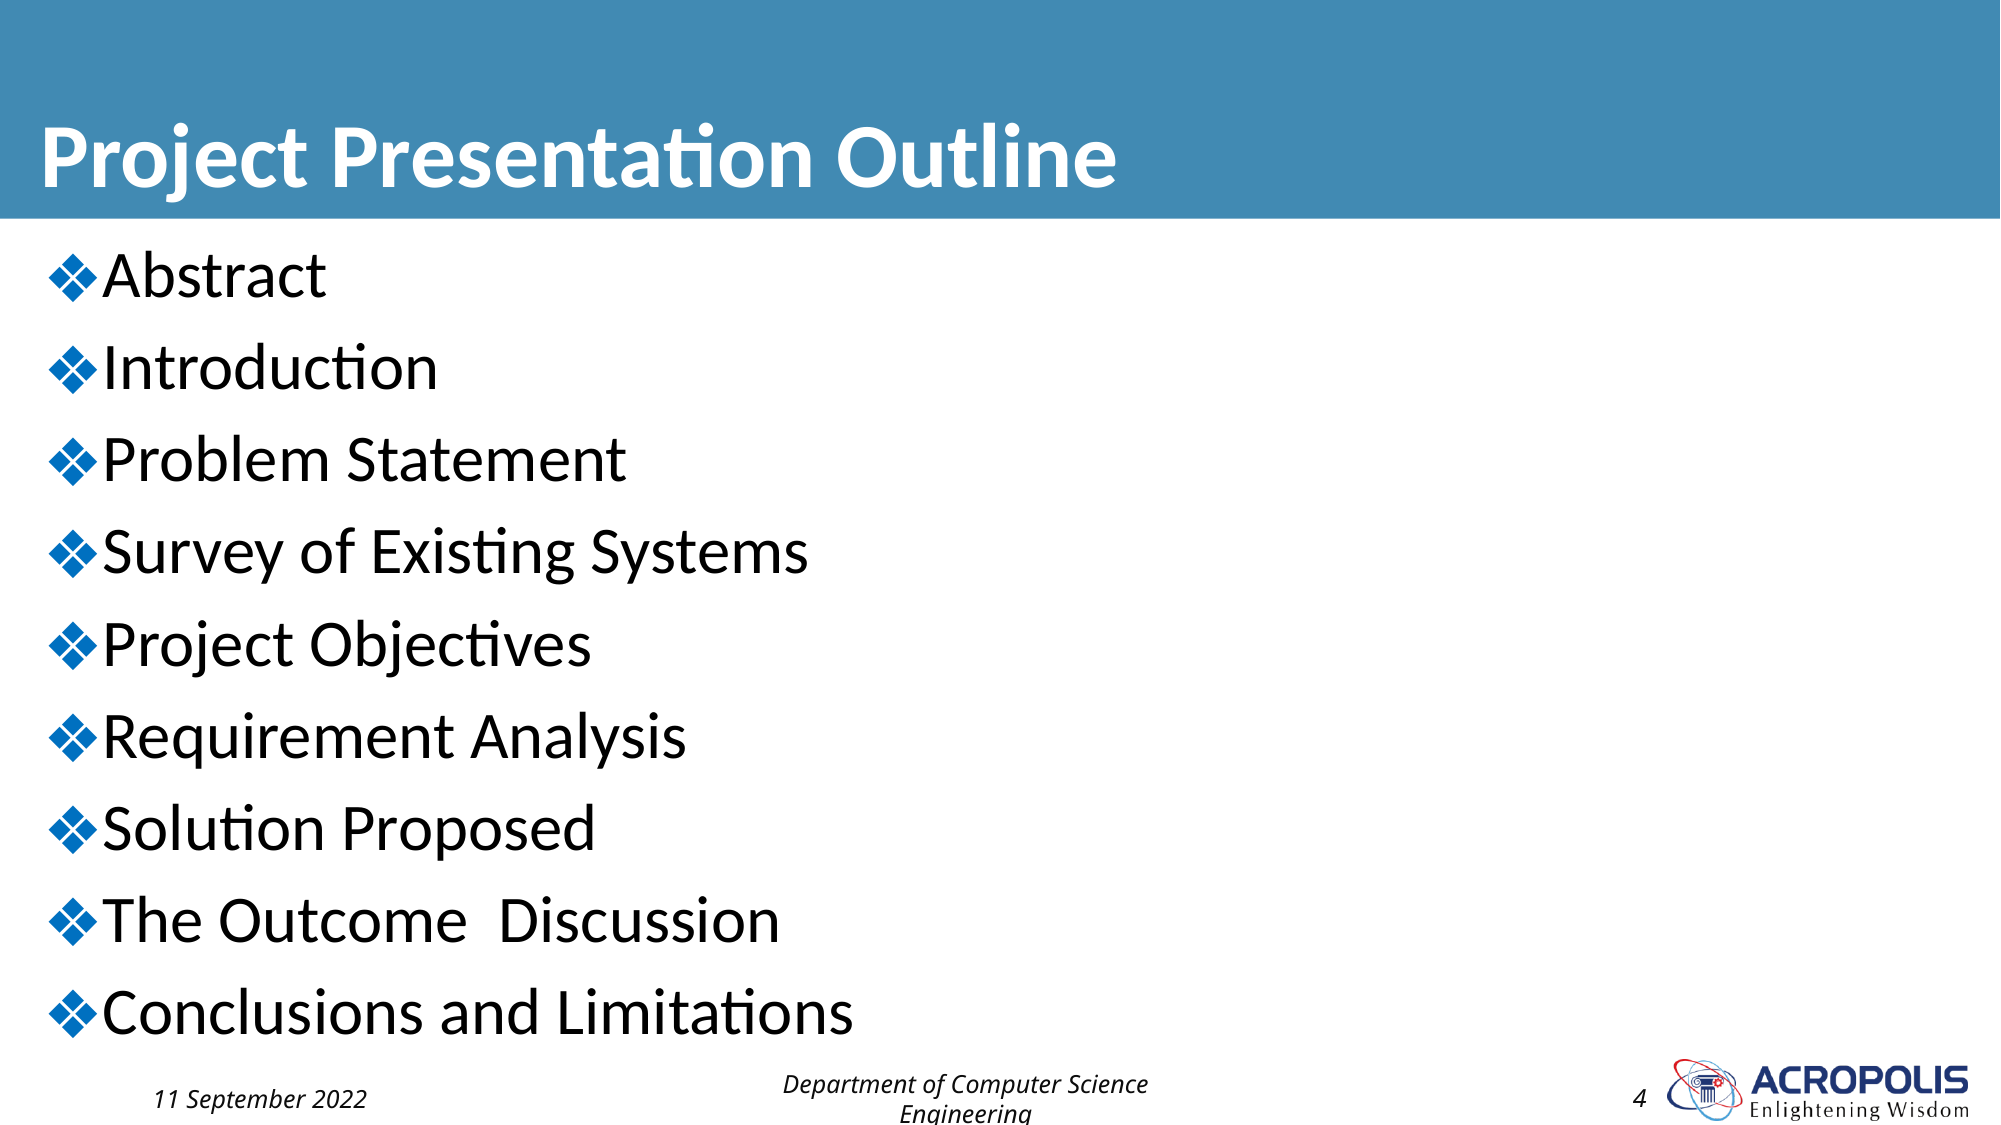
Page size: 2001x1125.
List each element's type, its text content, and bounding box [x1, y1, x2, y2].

slide_number ‹#› [1436, 1076, 1662, 1122]
picture [1667, 1072, 1968, 1121]
footer Department of Computer Science Engineering [703, 1076, 1229, 1122]
title Project Presentation Outline [25, 0, 1974, 214]
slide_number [137, 1076, 663, 1122]
list Abstract Introduction Problem Statement Survey of Existing Systems Project Objectives Requirement Analysis Solution Proposed The Outcome Discussion Conclusions and Limitations [28, 232, 1972, 1072]
